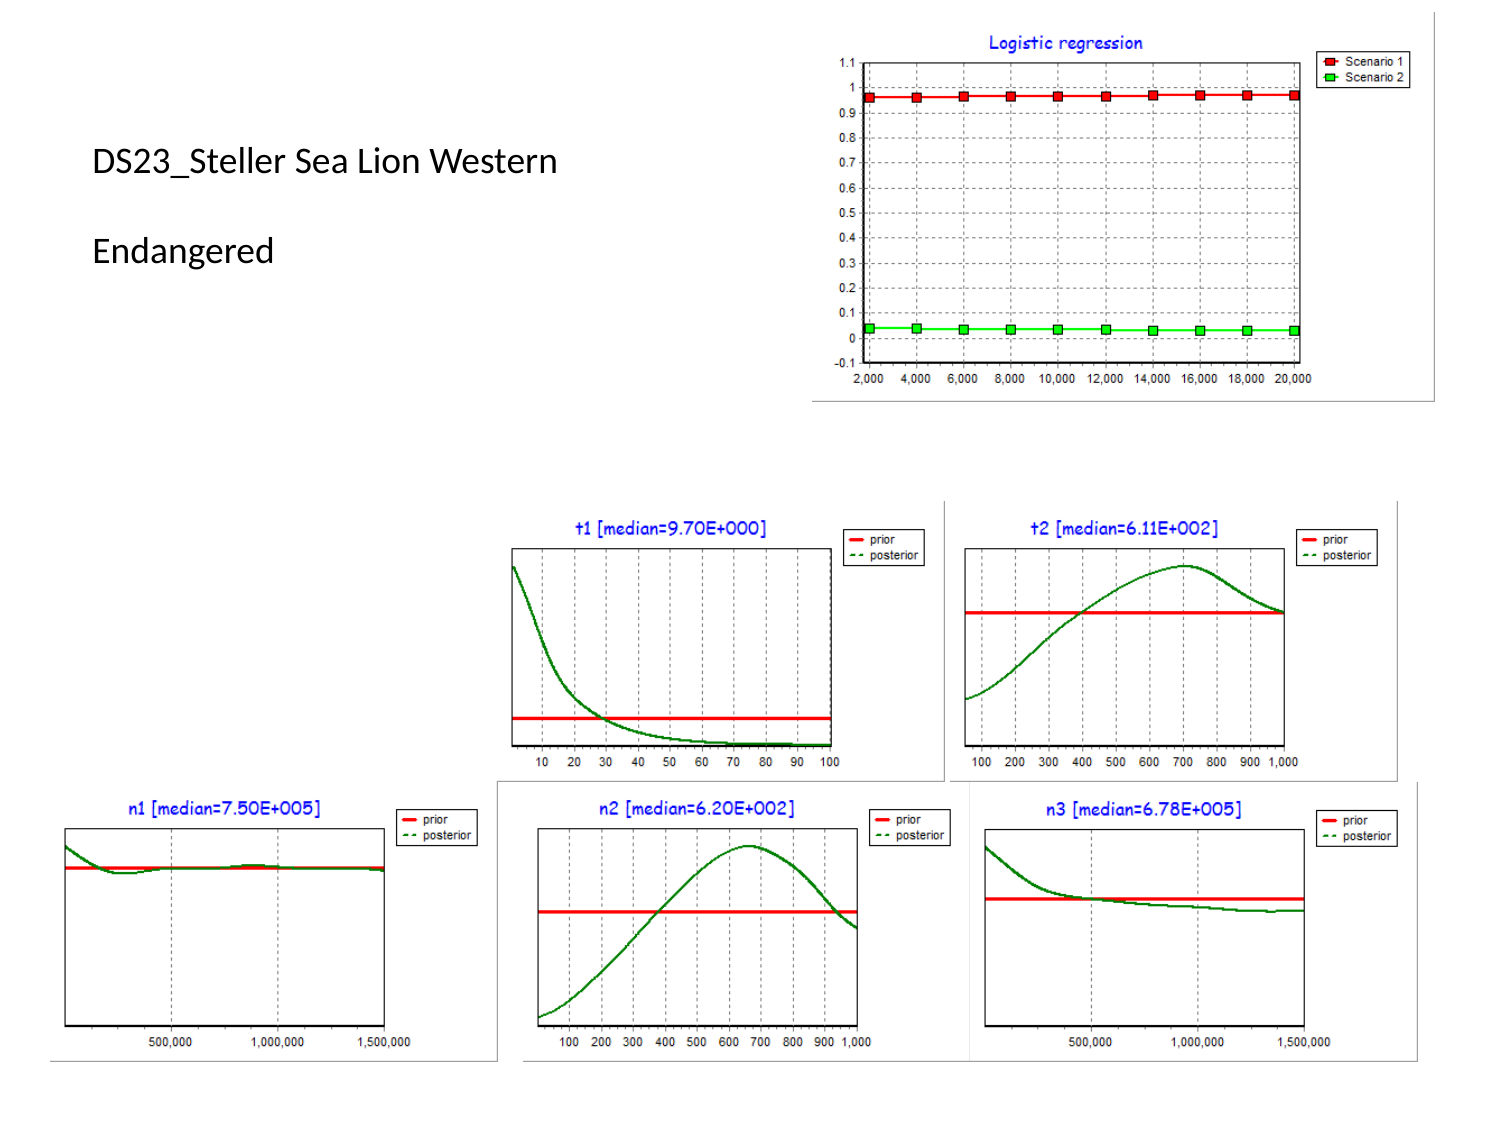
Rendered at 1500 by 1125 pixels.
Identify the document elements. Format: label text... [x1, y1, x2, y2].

text_box DS23_Steller Sea Lion Western Endangered [77, 129, 574, 279]
picture [49, 501, 1419, 1063]
picture [812, 12, 1435, 402]
